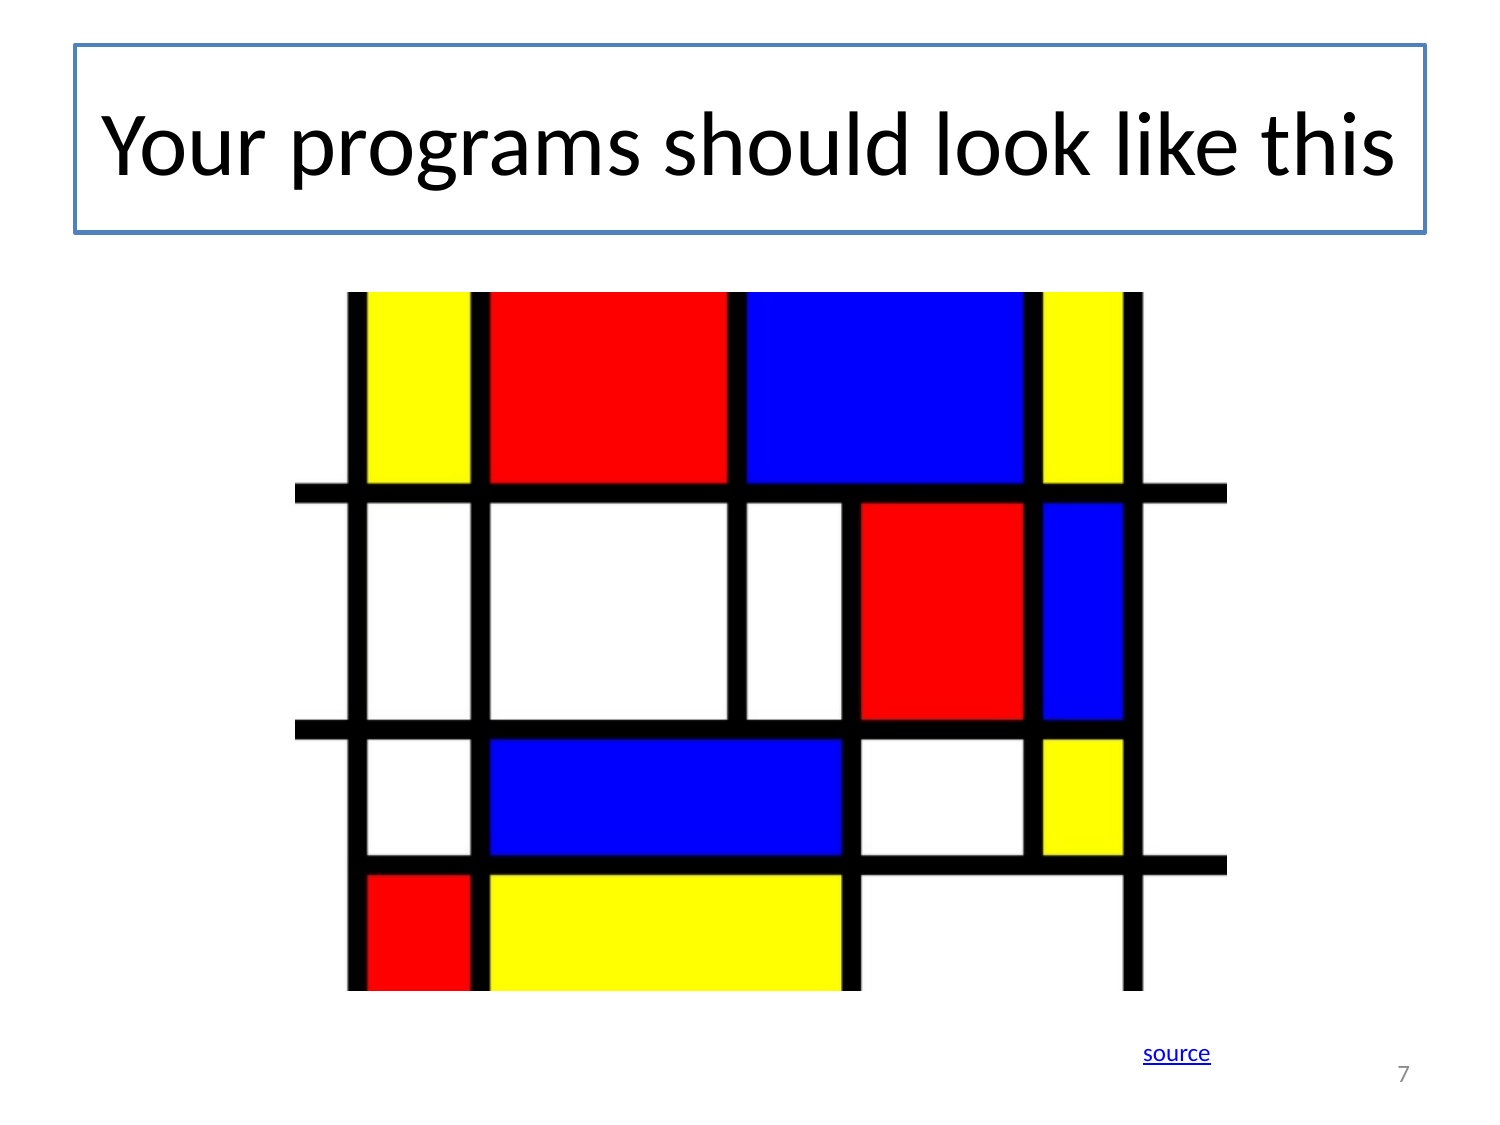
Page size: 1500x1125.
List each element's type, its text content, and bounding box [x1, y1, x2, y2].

text_box source [1128, 1029, 1226, 1074]
title Your programs should look like this [73, 43, 1427, 235]
slide_number 7 [1074, 1042, 1425, 1103]
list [294, 292, 1227, 992]
